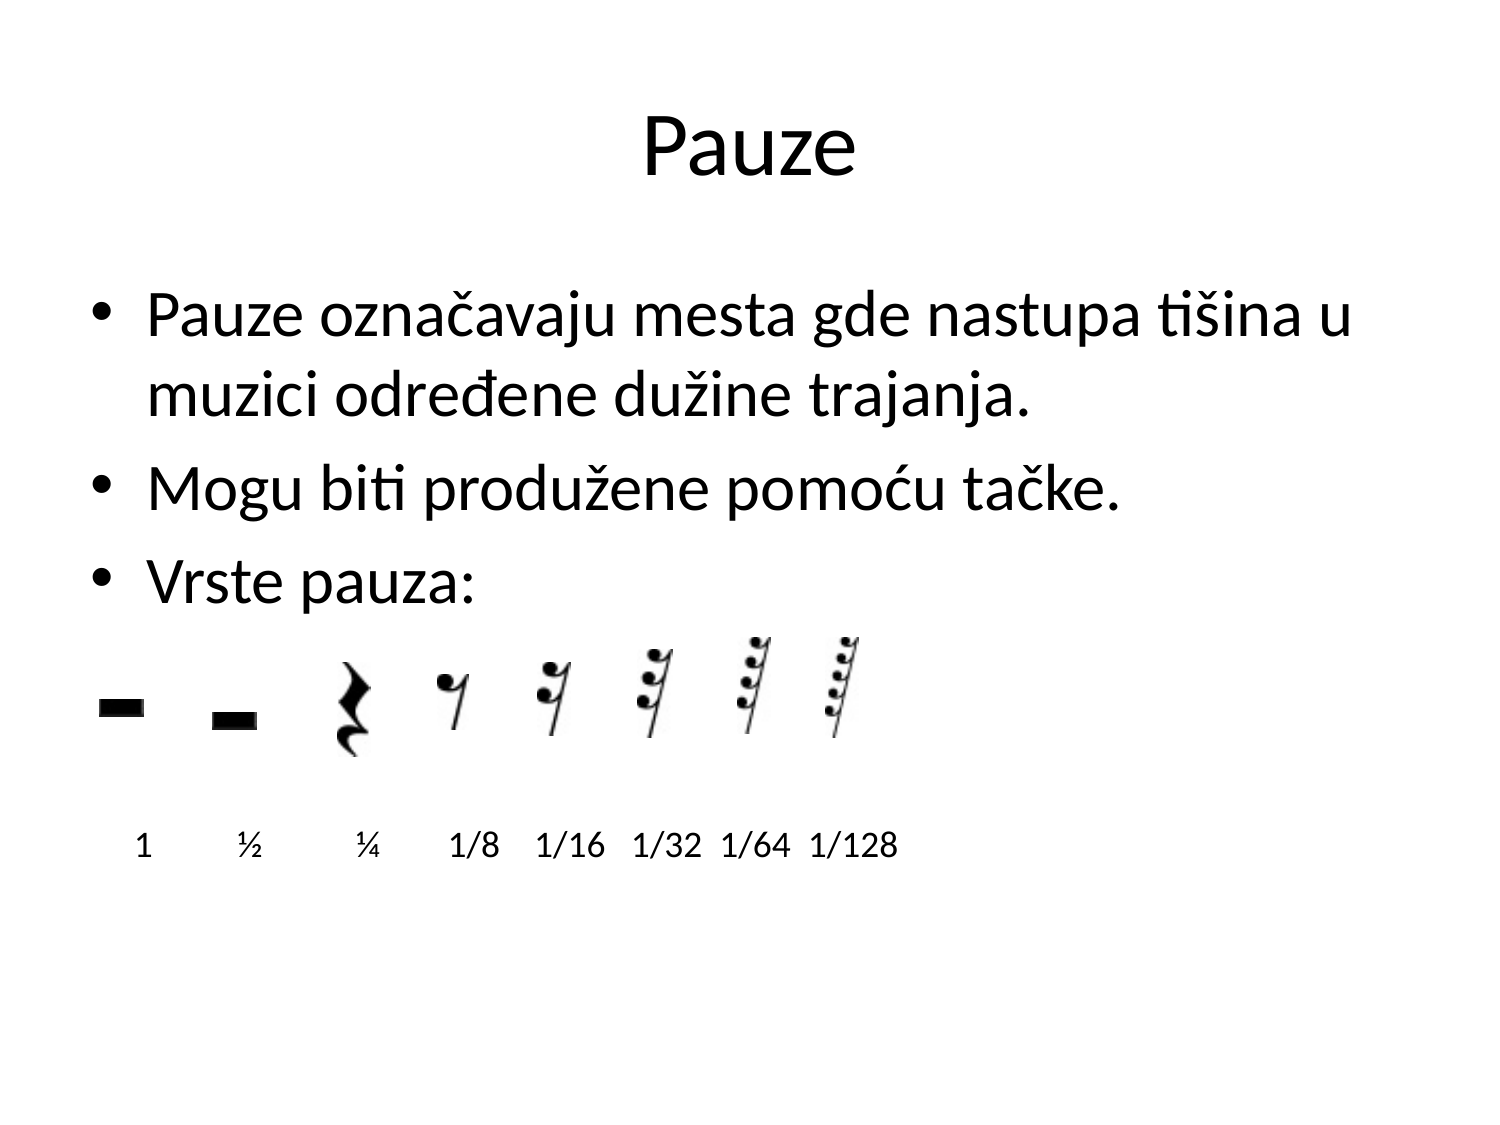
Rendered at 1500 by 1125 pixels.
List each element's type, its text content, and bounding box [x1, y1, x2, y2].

picture [212, 712, 257, 730]
picture [537, 662, 571, 736]
text_box 1 ½ ¼ 1/8 1/16 1/32 1/64 1/128 [119, 812, 915, 873]
list Pauze označavaju mesta gde nastupa tišina u muzici određene dužine trajanja. Mogu biti produžene pomoću tačke. Vrste pauza: [75, 262, 1425, 1005]
title Pauze [75, 45, 1425, 233]
picture [437, 674, 469, 730]
picture [737, 637, 771, 734]
picture [337, 662, 371, 757]
picture [824, 637, 859, 738]
picture [637, 649, 674, 738]
picture [99, 699, 144, 717]
